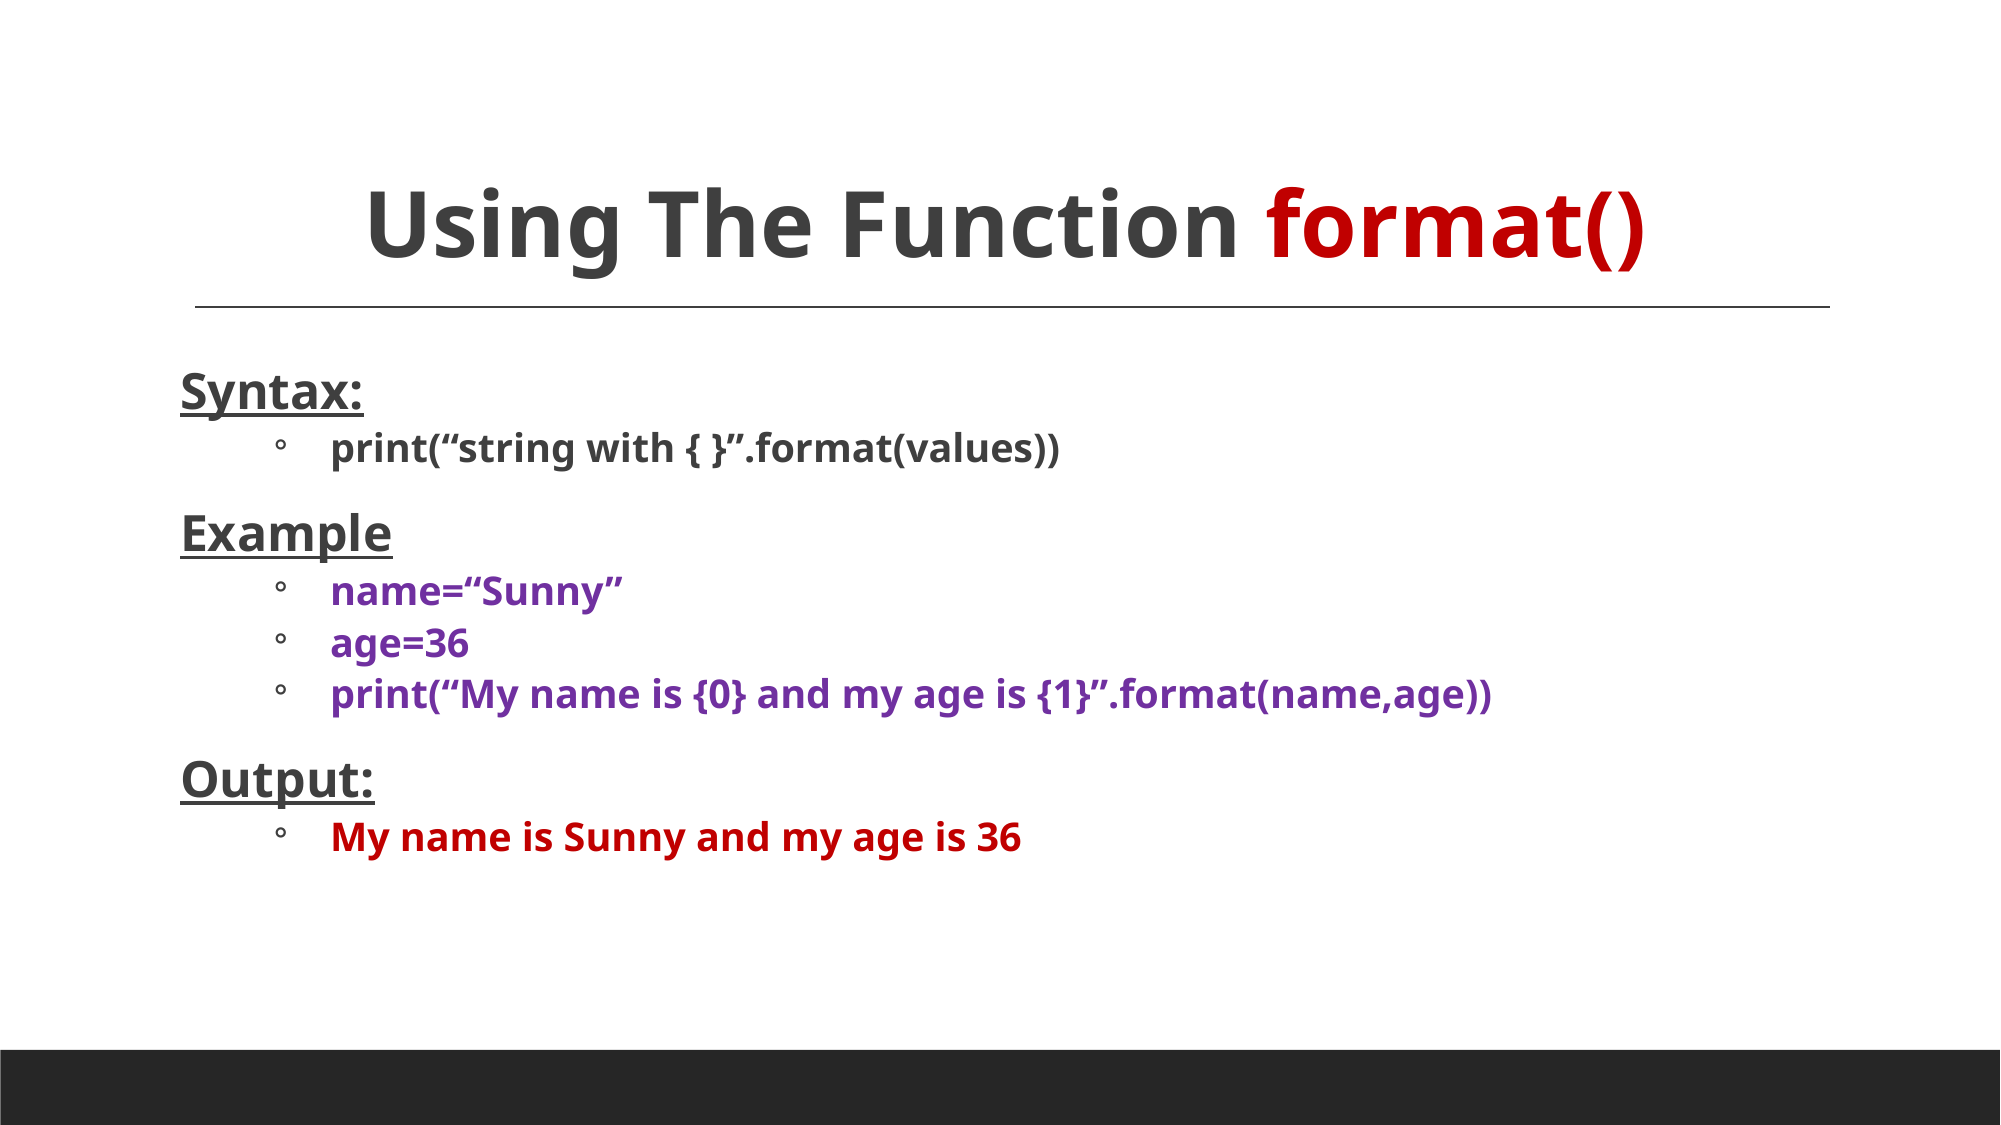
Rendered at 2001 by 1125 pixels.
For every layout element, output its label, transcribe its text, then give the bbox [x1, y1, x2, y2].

title Using The Function format() [180, 47, 1830, 285]
text_box Syntax: print(“string with { }”.format(values)) Example name=“Sunny” age=36 print(“My name is {0} and my age is {1}”.format(name,age)) Output: My name is Sunny and my age is 36 [179, 345, 1830, 963]
